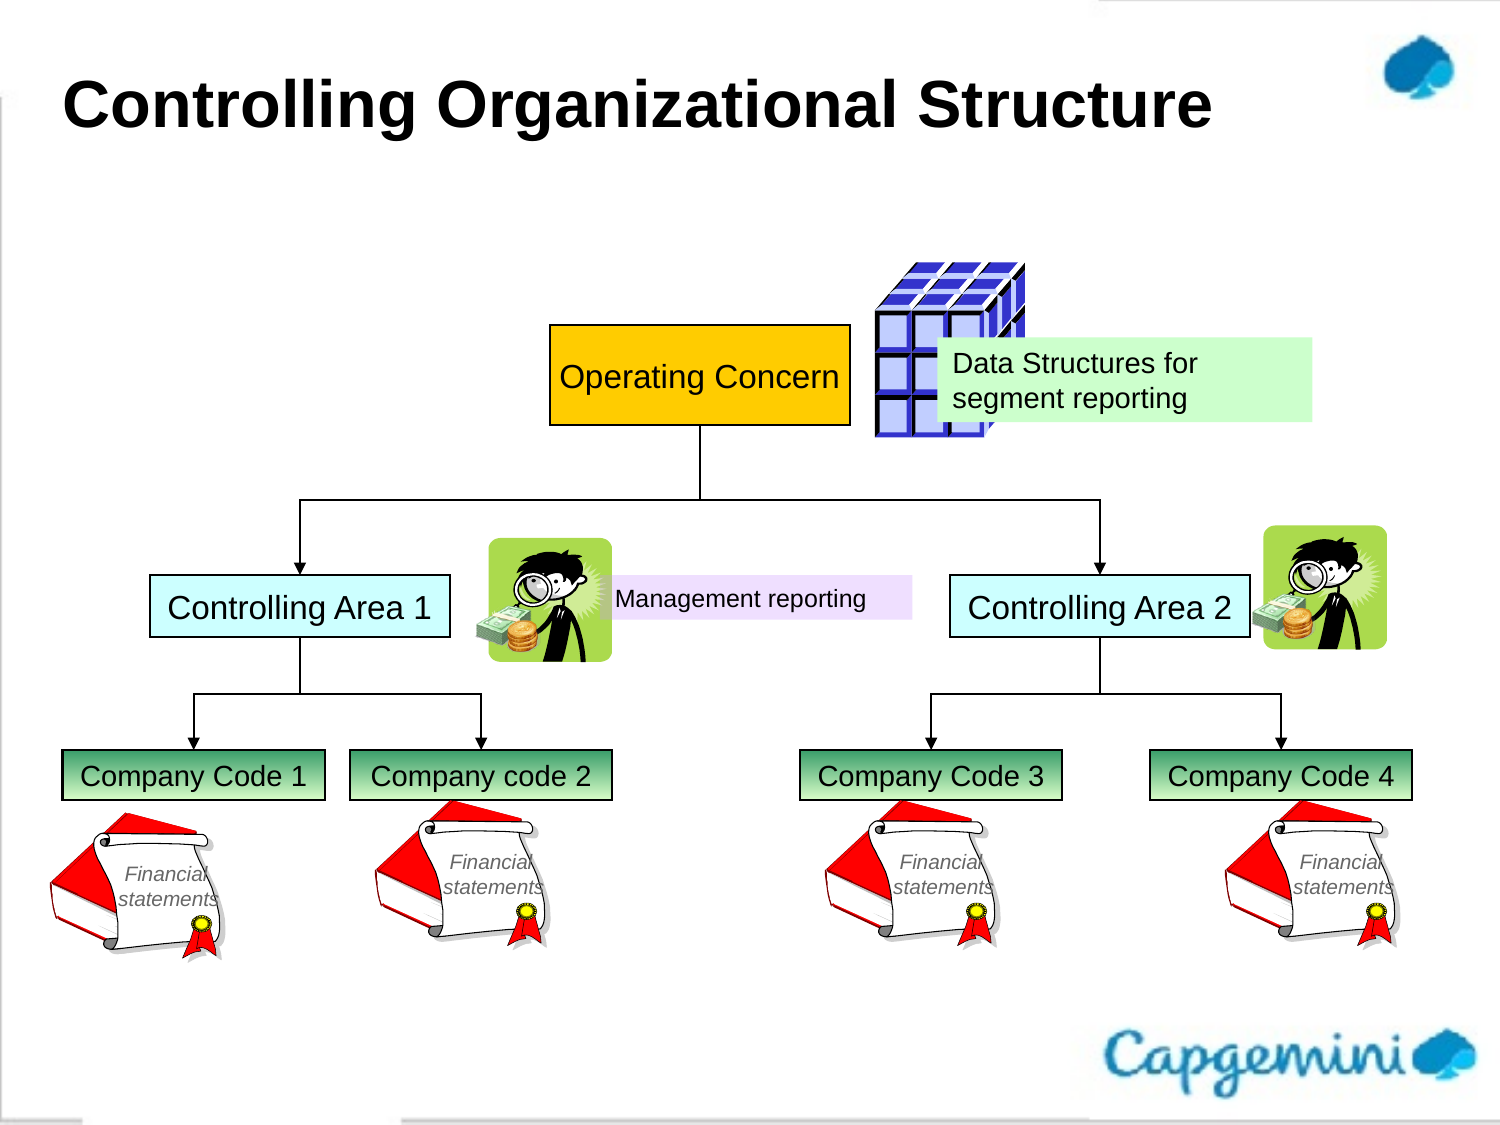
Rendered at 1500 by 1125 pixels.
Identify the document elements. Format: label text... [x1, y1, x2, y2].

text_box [49, 812, 226, 963]
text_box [334, 602, 448, 785]
text_box Management reporting [616, 575, 819, 620]
text_box Controlling Area 2 [979, 574, 1244, 638]
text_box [1134, 602, 1248, 785]
text_box Company code 2 [350, 750, 613, 800]
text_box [1224, 799, 1401, 951]
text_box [874, 262, 1026, 438]
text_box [374, 799, 551, 951]
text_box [824, 799, 1001, 951]
text_box Data Structures for segment reporting [1029, 337, 1313, 423]
text_box Operating Concern [579, 324, 819, 425]
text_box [1249, 524, 1388, 651]
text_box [424, 299, 576, 701]
text_box Controlling Area 1 [149, 574, 419, 638]
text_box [190, 640, 304, 748]
text_box Company Code 4 [1149, 750, 1413, 800]
text_box Company Code 1 [62, 750, 325, 800]
picture [0, 0, 1500, 1125]
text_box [474, 537, 613, 663]
text_box Company Code 3 [800, 750, 1063, 800]
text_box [824, 299, 976, 701]
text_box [959, 609, 1073, 779]
text_box Controlling Organizational Structure [62, 60, 1394, 163]
